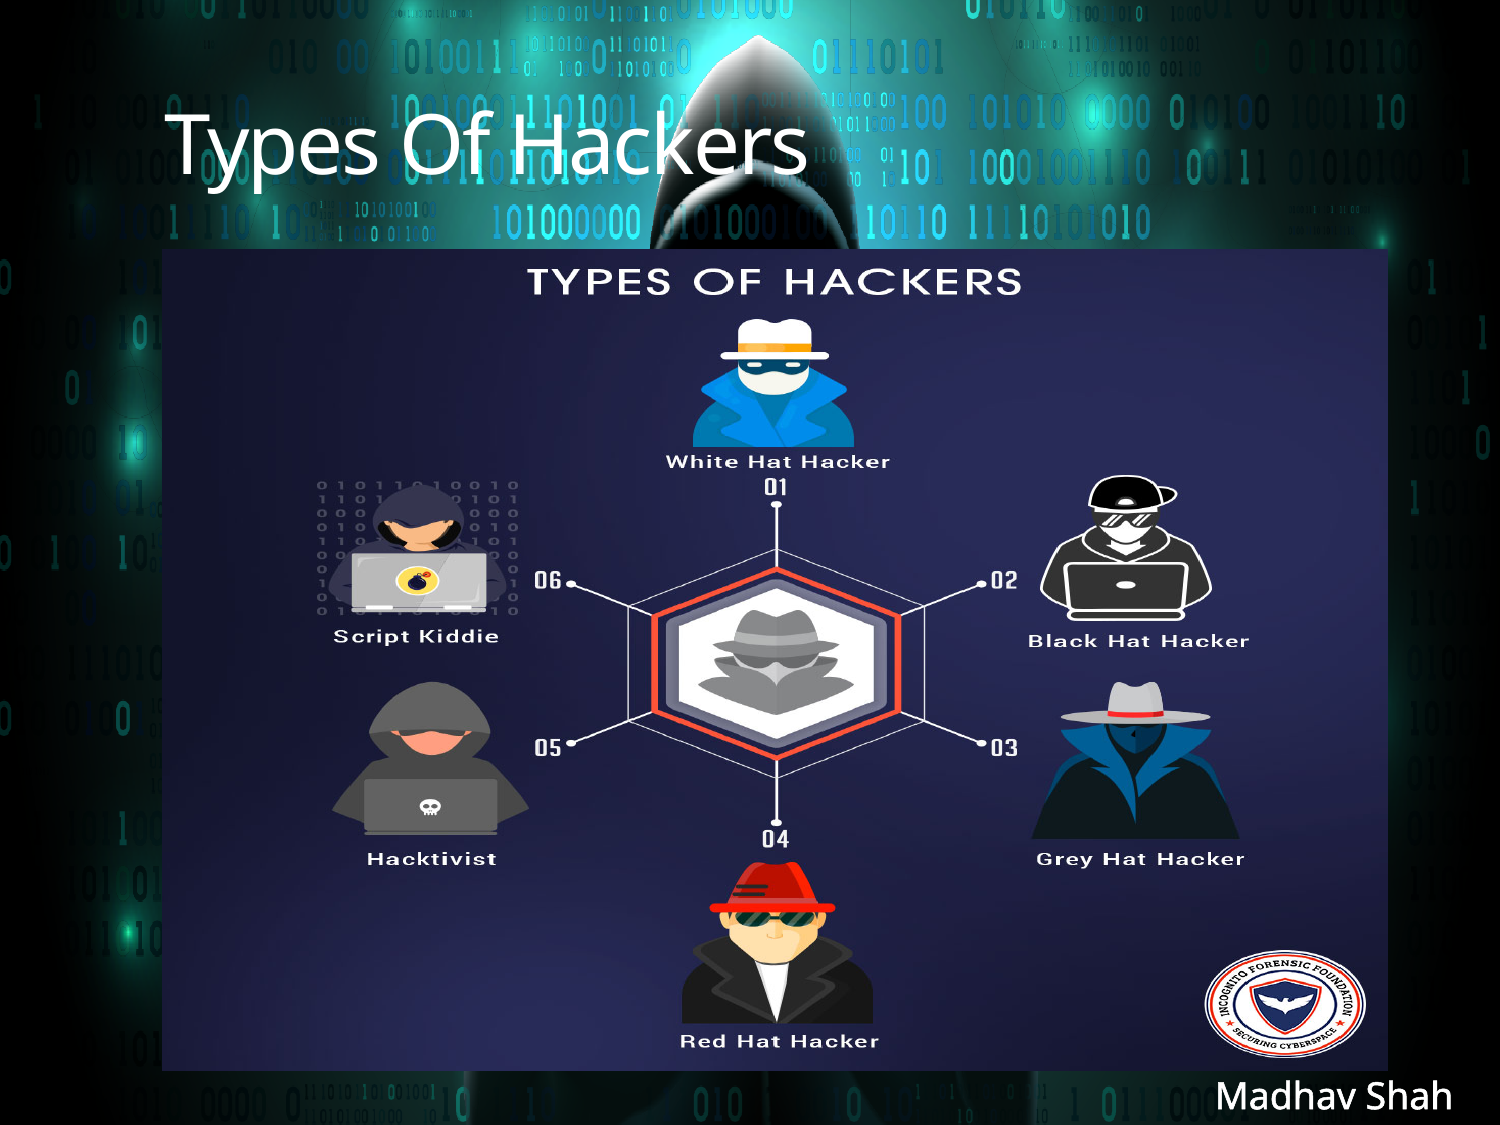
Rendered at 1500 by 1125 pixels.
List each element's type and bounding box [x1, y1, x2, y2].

list [162, 249, 1388, 1072]
picture [0, 0, 1500, 1125]
